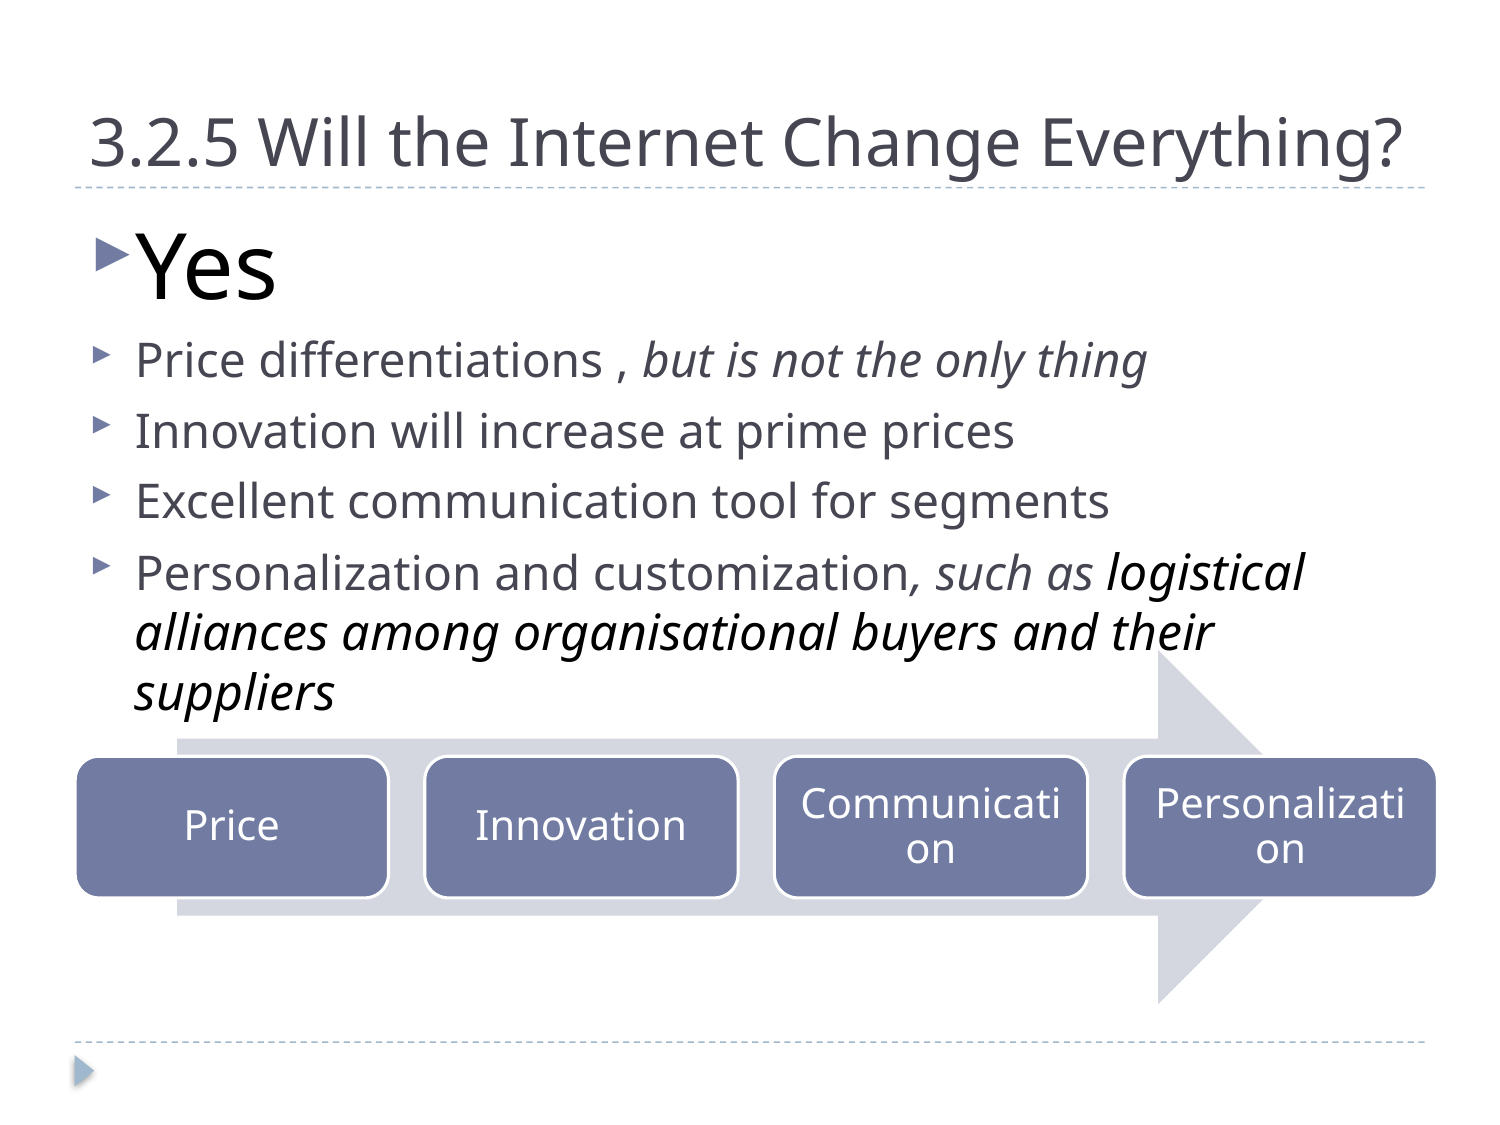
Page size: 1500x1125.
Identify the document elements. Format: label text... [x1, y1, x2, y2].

list Yes Price differentiations , but is not the only thing Innovation will increase at prime prices Excellent communication tool for segments Personalization and customization, such as logistical alliances among organisational buyers and their suppliers [75, 200, 1425, 649]
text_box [74, 649, 1438, 1005]
title 3.2.5 Will the Internet Change Everything? [75, 24, 1425, 188]
